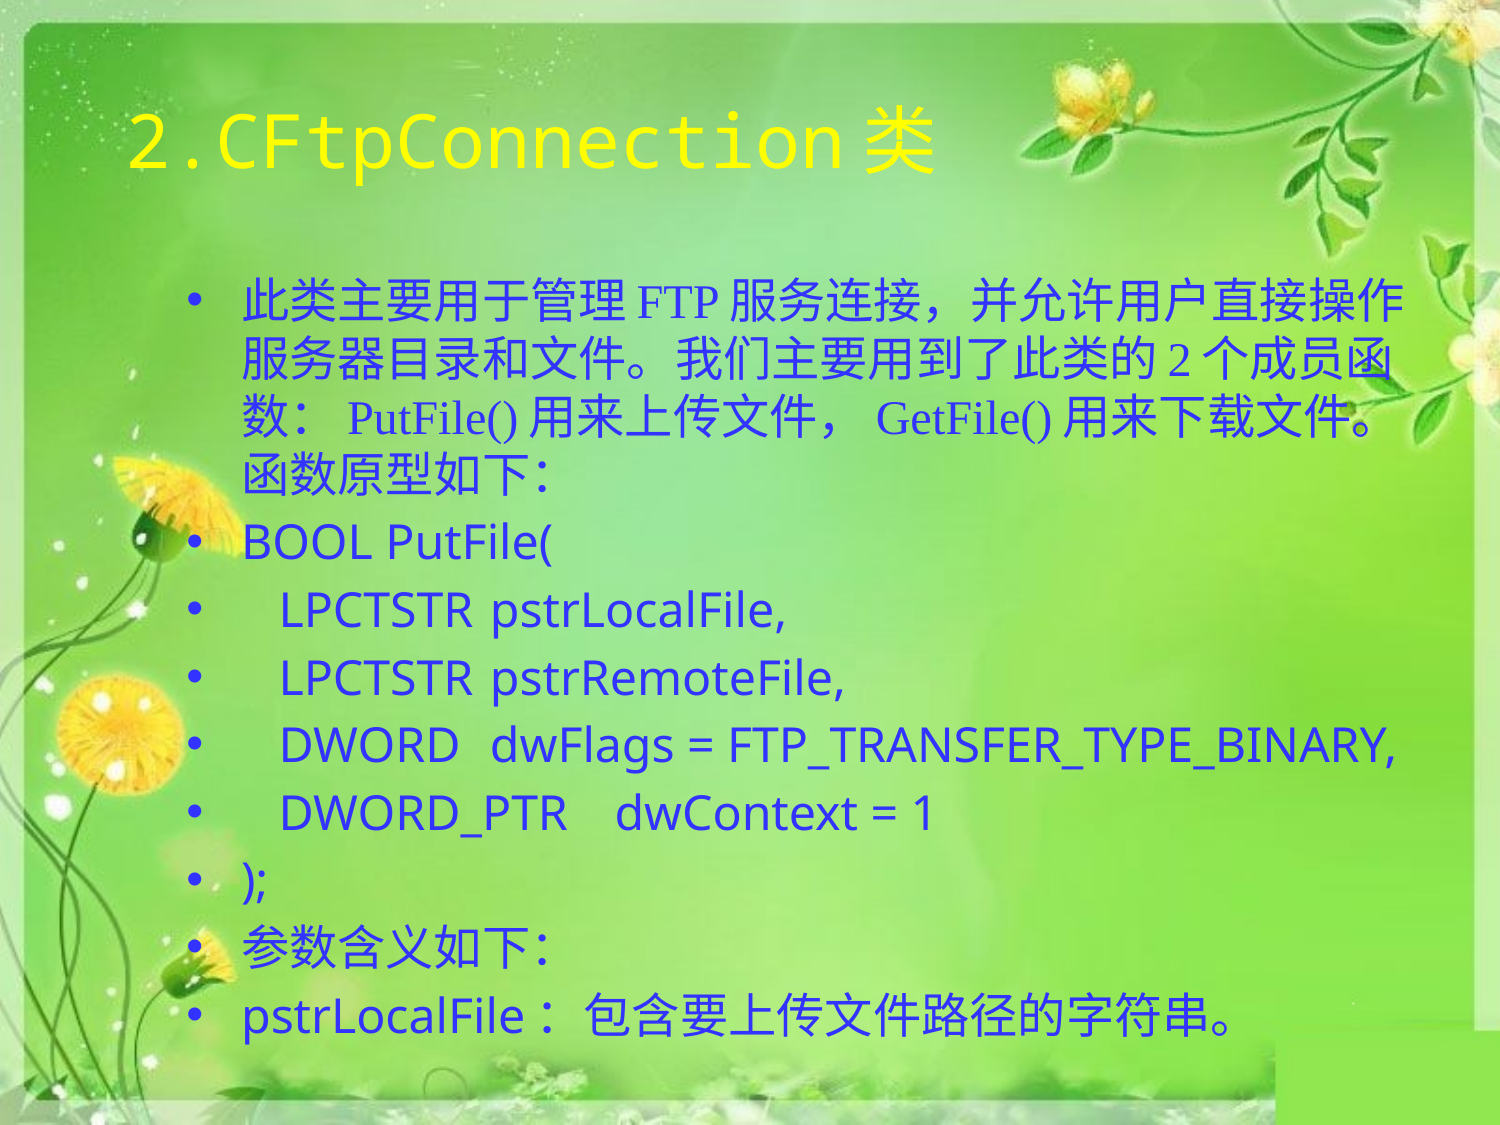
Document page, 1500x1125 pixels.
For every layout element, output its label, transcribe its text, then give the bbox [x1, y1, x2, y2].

title 2.CFtpConnection类 [29, 45, 1034, 233]
picture [0, 0, 1500, 1125]
list 此类主要用于管理FTP服务连接，并允许用户直接操作服务器目录和文件。我们主要用到了此类的2个成员函数：PutFile()用来上传文件，GetFile()用来下载文件。函数原型如下： BOOL PutFile( LPCTSTR pstrLocalFile, LPCTSTR pstrRemoteFile, DWORD dwFlags = FTP_TRANSFER_TYPE_BINARY, DWORD_PTR dwContext = 1 ); 参数含义如下： pstrLocalFile：包含要上传文件路径的字符串。 [171, 262, 1425, 1071]
